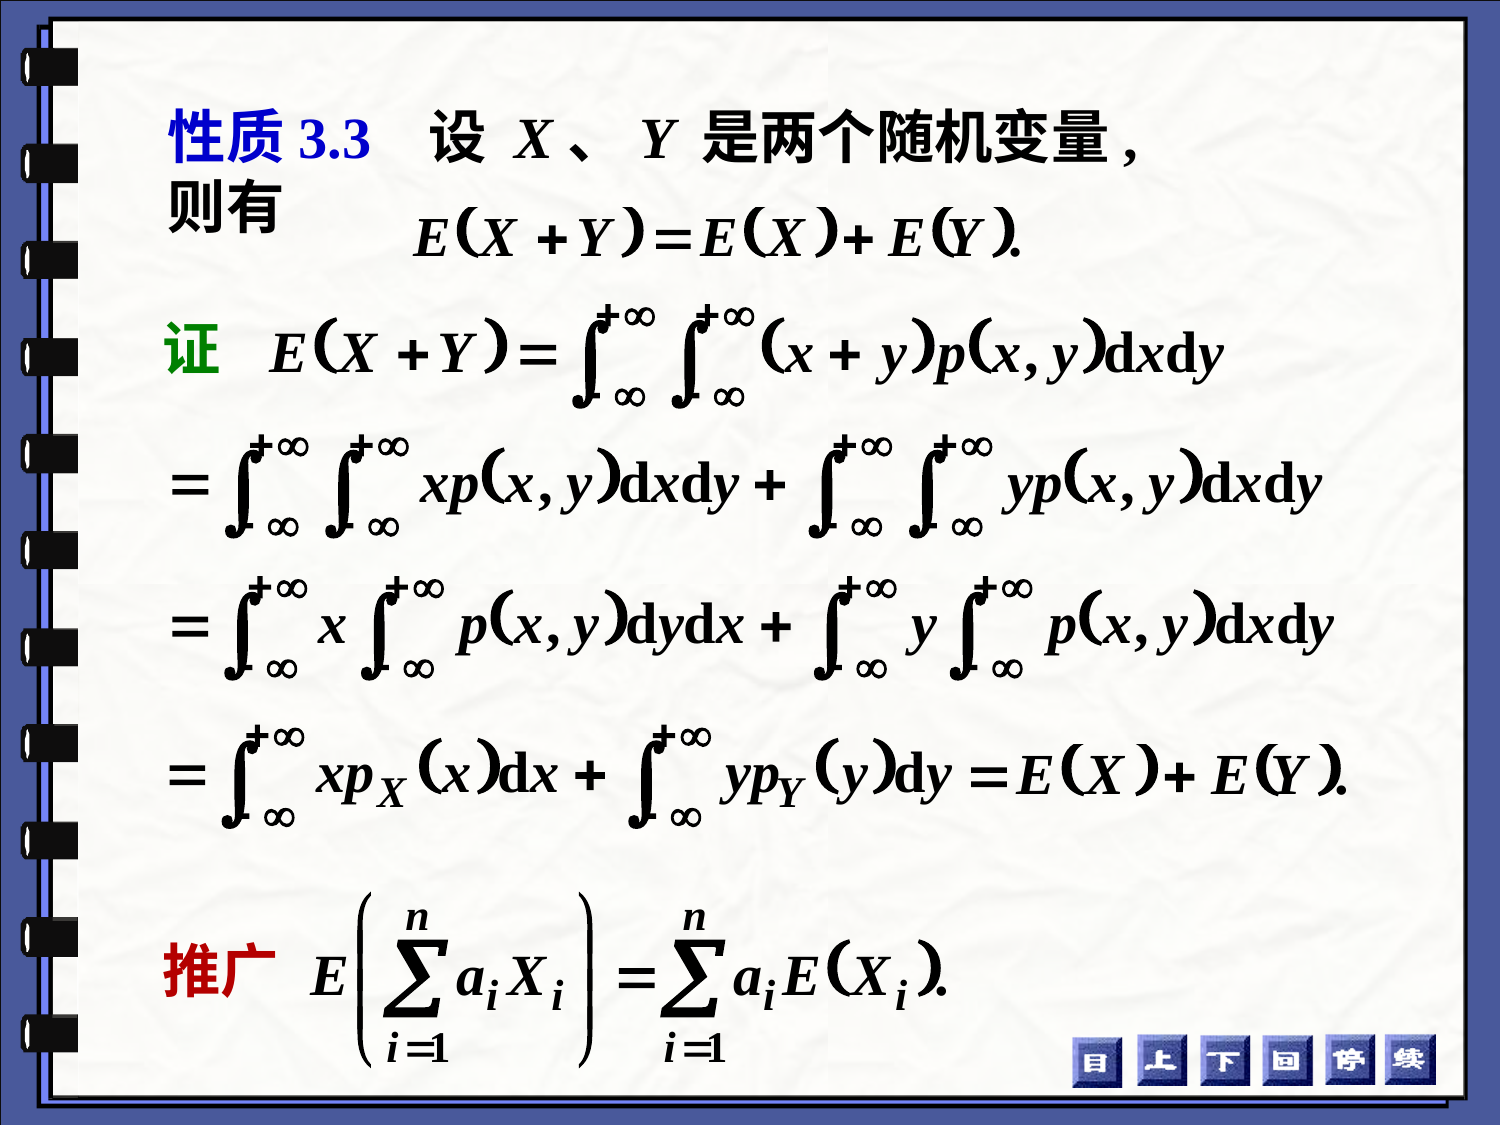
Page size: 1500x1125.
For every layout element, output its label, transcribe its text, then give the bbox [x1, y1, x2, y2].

text_box 推广 [147, 926, 299, 1012]
picture [53, 21, 1465, 1098]
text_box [962, 744, 1351, 812]
text_box 性质3.3 设 X、Y 是两个随机变量, 则有 [153, 93, 1199, 248]
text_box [304, 888, 951, 1071]
text_box 证 [147, 304, 243, 390]
picture [1063, 1028, 1436, 1088]
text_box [407, 207, 1026, 273]
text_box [163, 418, 1328, 545]
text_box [163, 560, 1339, 686]
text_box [263, 288, 1231, 415]
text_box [160, 708, 957, 835]
